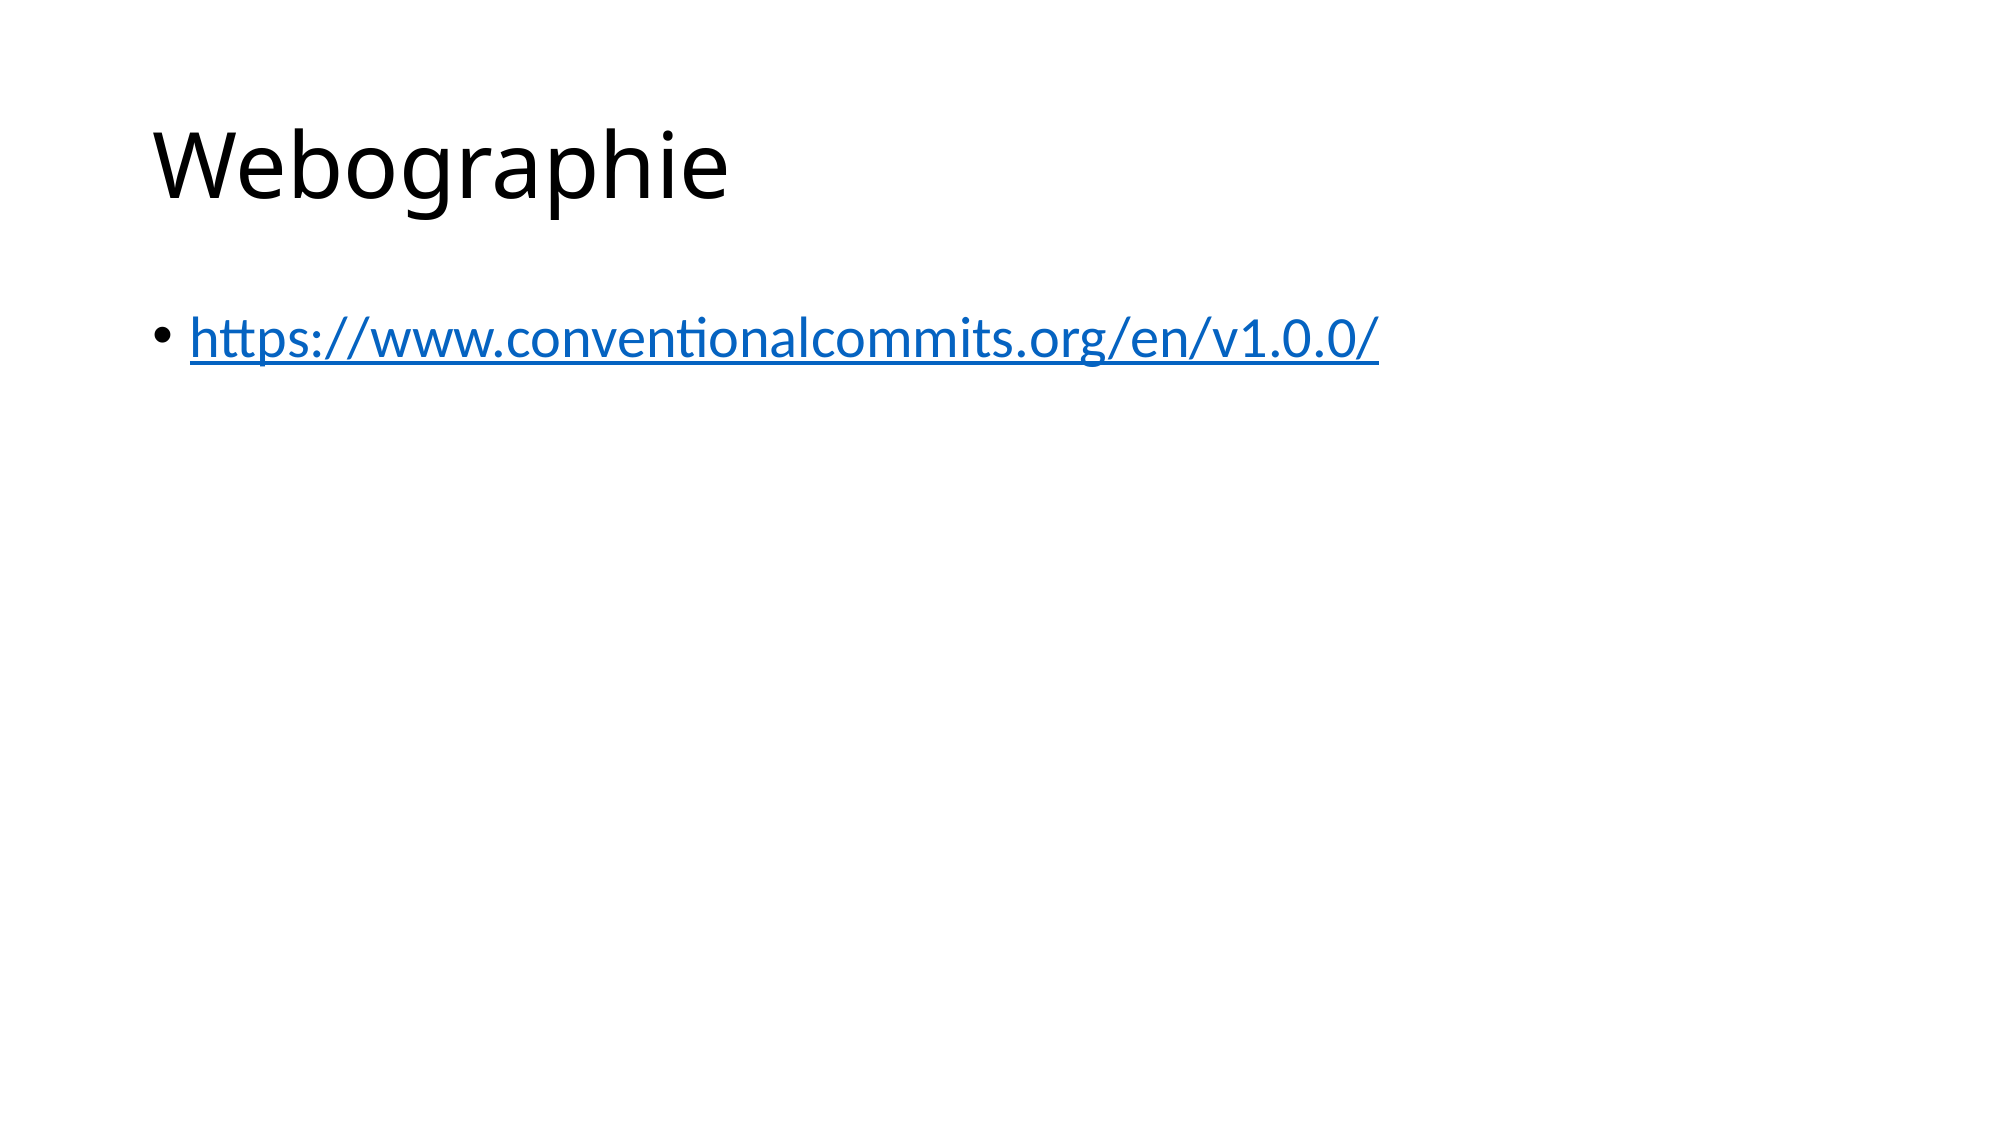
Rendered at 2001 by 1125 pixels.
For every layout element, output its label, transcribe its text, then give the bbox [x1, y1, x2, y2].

title Webographie [137, 59, 1863, 278]
list https://www.conventionalcommits.org/en/v1.0.0/ [137, 299, 1863, 1014]
